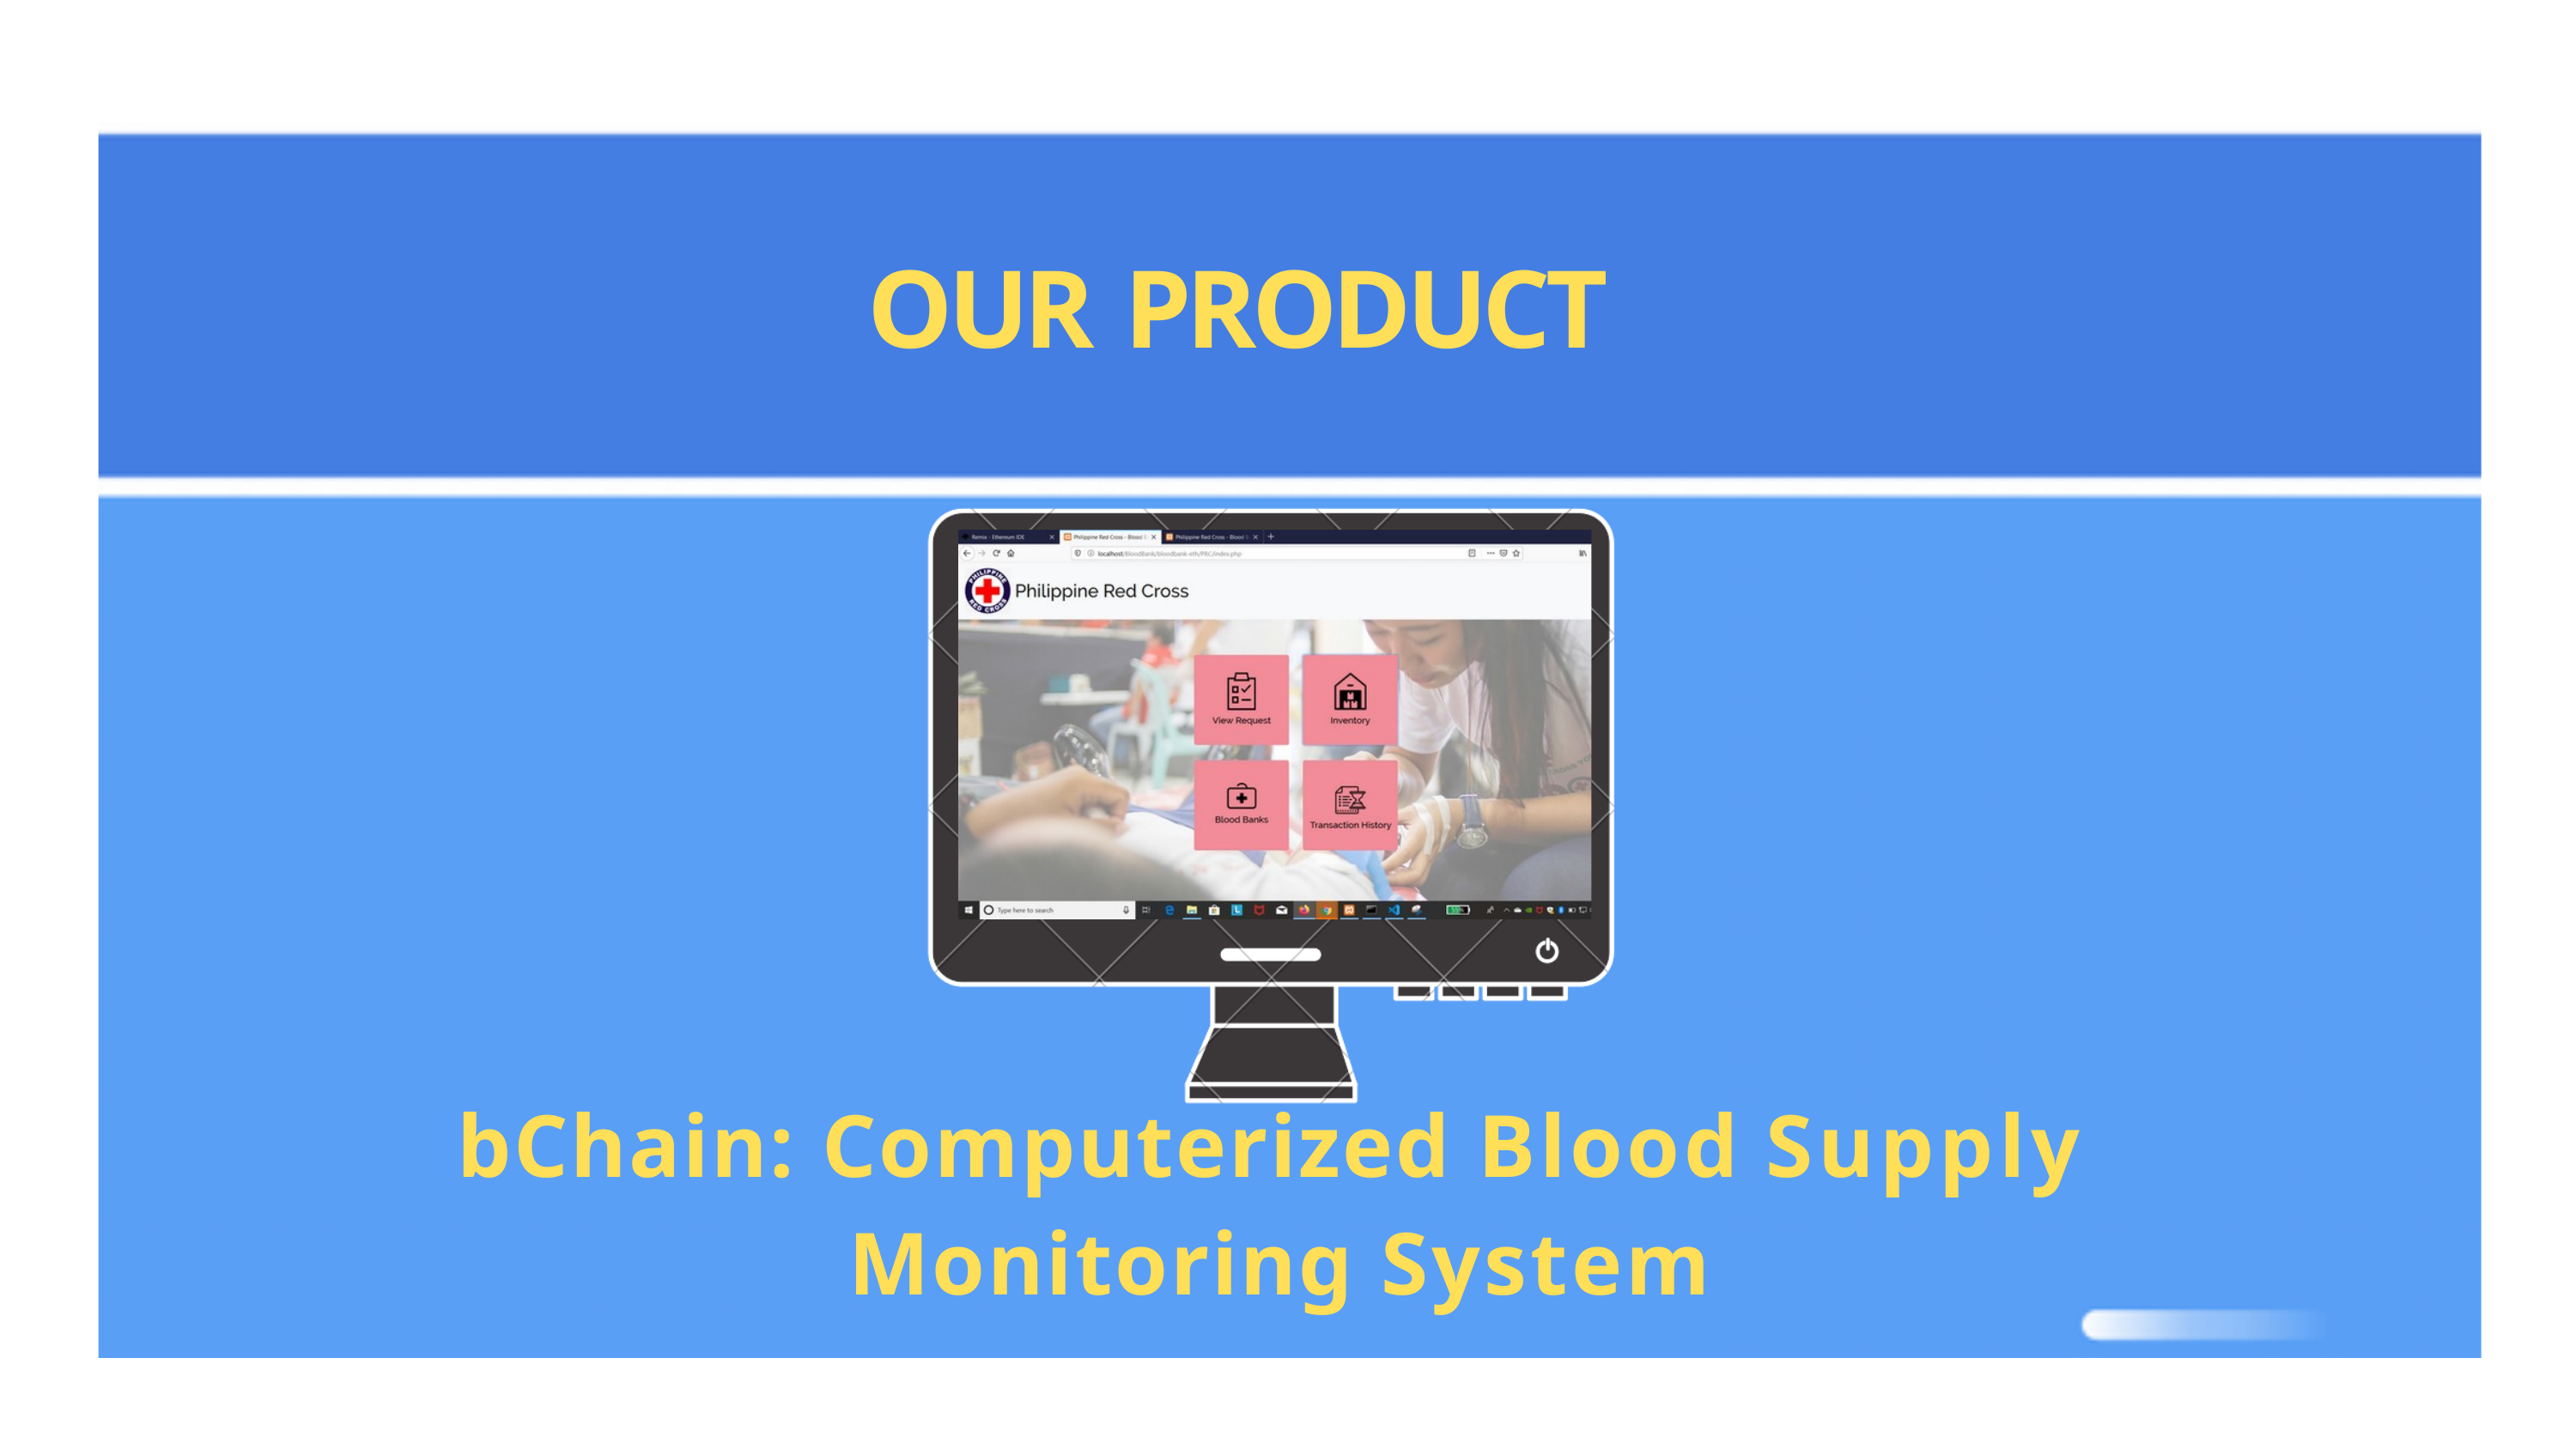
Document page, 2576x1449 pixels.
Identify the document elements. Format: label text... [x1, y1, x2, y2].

text_box [958, 530, 1592, 919]
subtitle bChain: Computerized Blood Supply Monitoring System [455, 1074, 2121, 1449]
picture [98, 122, 2482, 1358]
text_box OUR PRODUCT [866, 239, 1678, 370]
text_box [841, 374, 1703, 1074]
